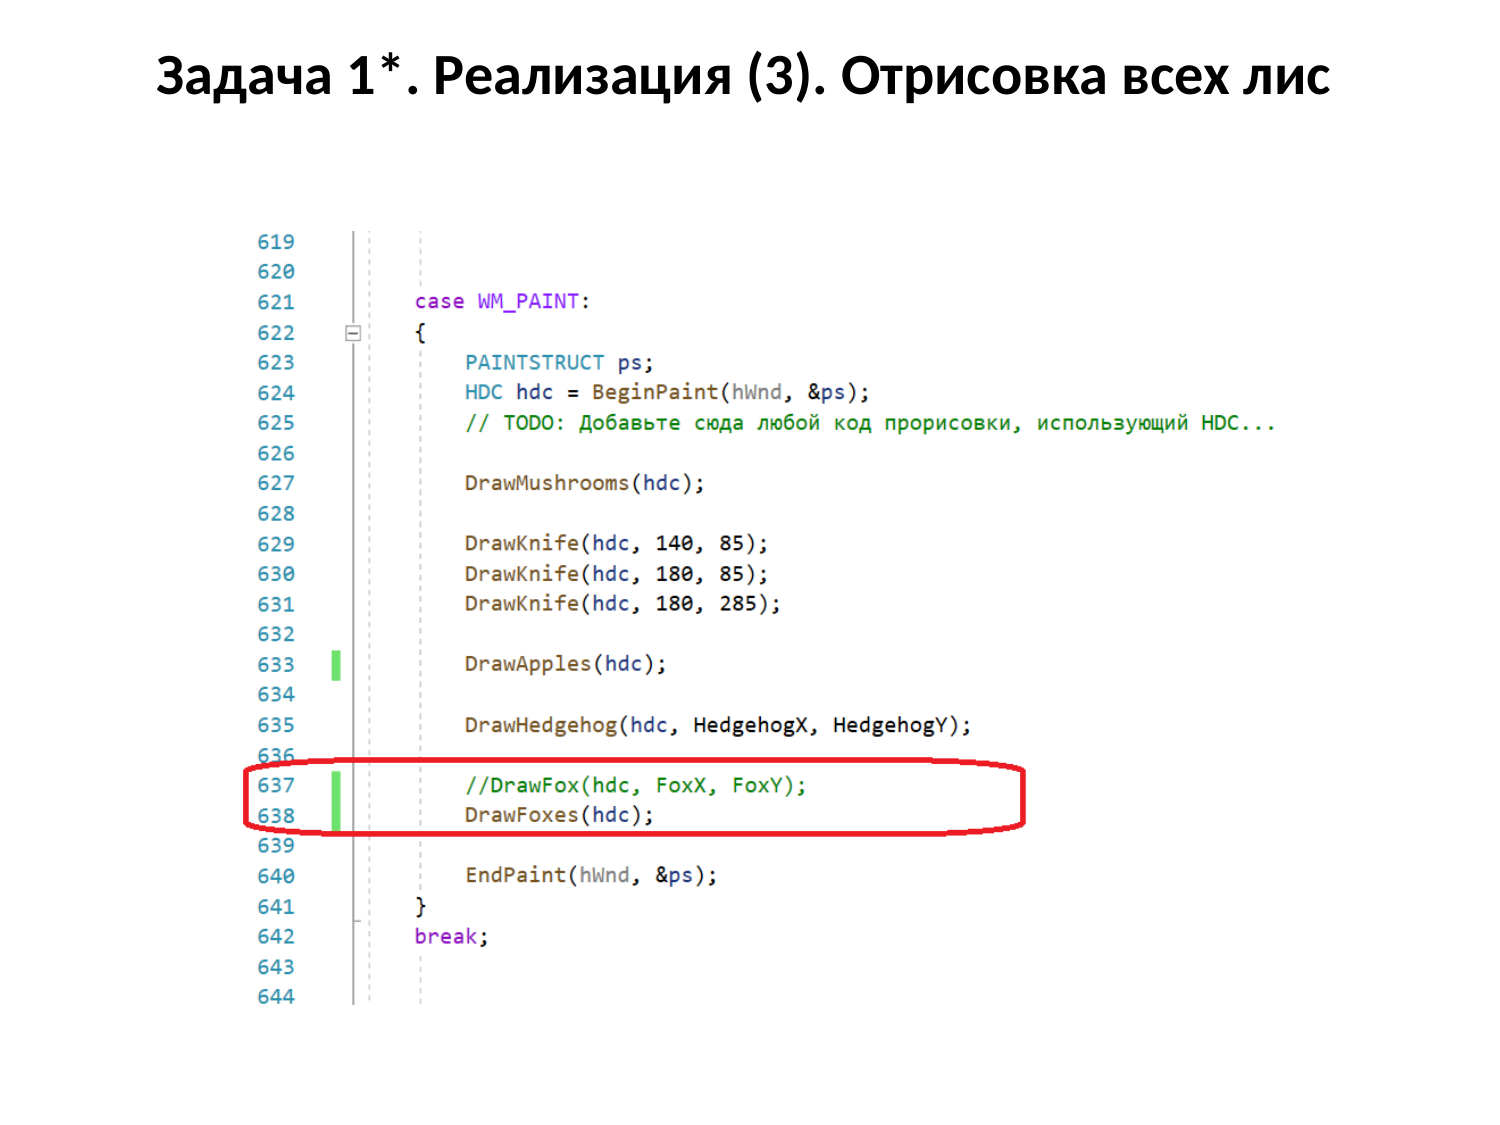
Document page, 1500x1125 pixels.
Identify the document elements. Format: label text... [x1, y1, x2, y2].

picture [241, 231, 1303, 1006]
title Задача 1*. Реализация (3). Отрисовка всех лис [29, 19, 1459, 124]
